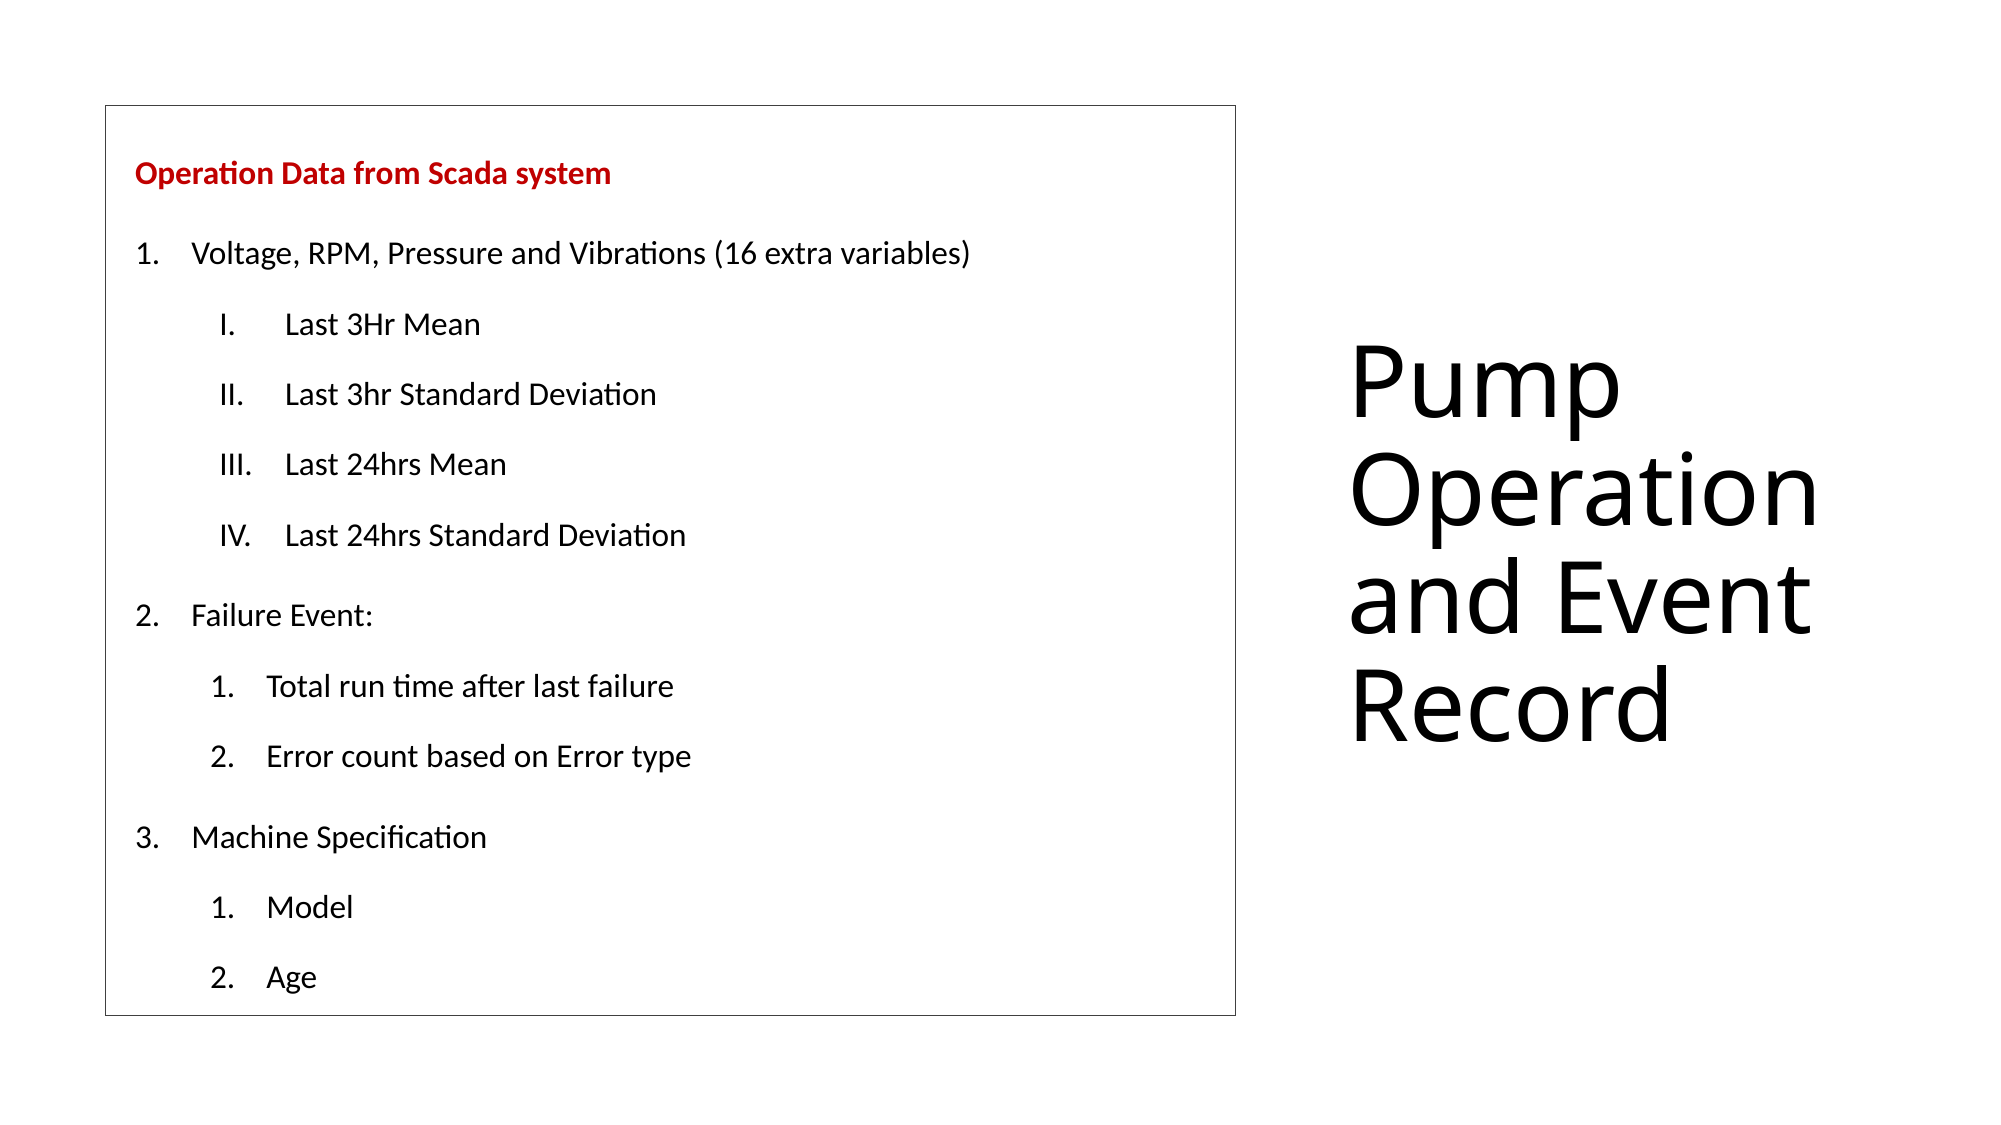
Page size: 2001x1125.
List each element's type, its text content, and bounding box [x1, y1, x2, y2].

text_box Operation Data from Scada system Voltage, RPM, Pressure and Vibrations (16 extra variables) Last 3Hr Mean Last 3hr Standard Deviation Last 24hrs Mean Last 24hrs Standard Deviation Failure Event: Total run time after last failure Error count based on Error type Machine Specification Model Age [120, 123, 1056, 832]
text_box [105, 105, 1236, 1016]
title Pump Operation and Event Record [1331, 157, 1863, 937]
